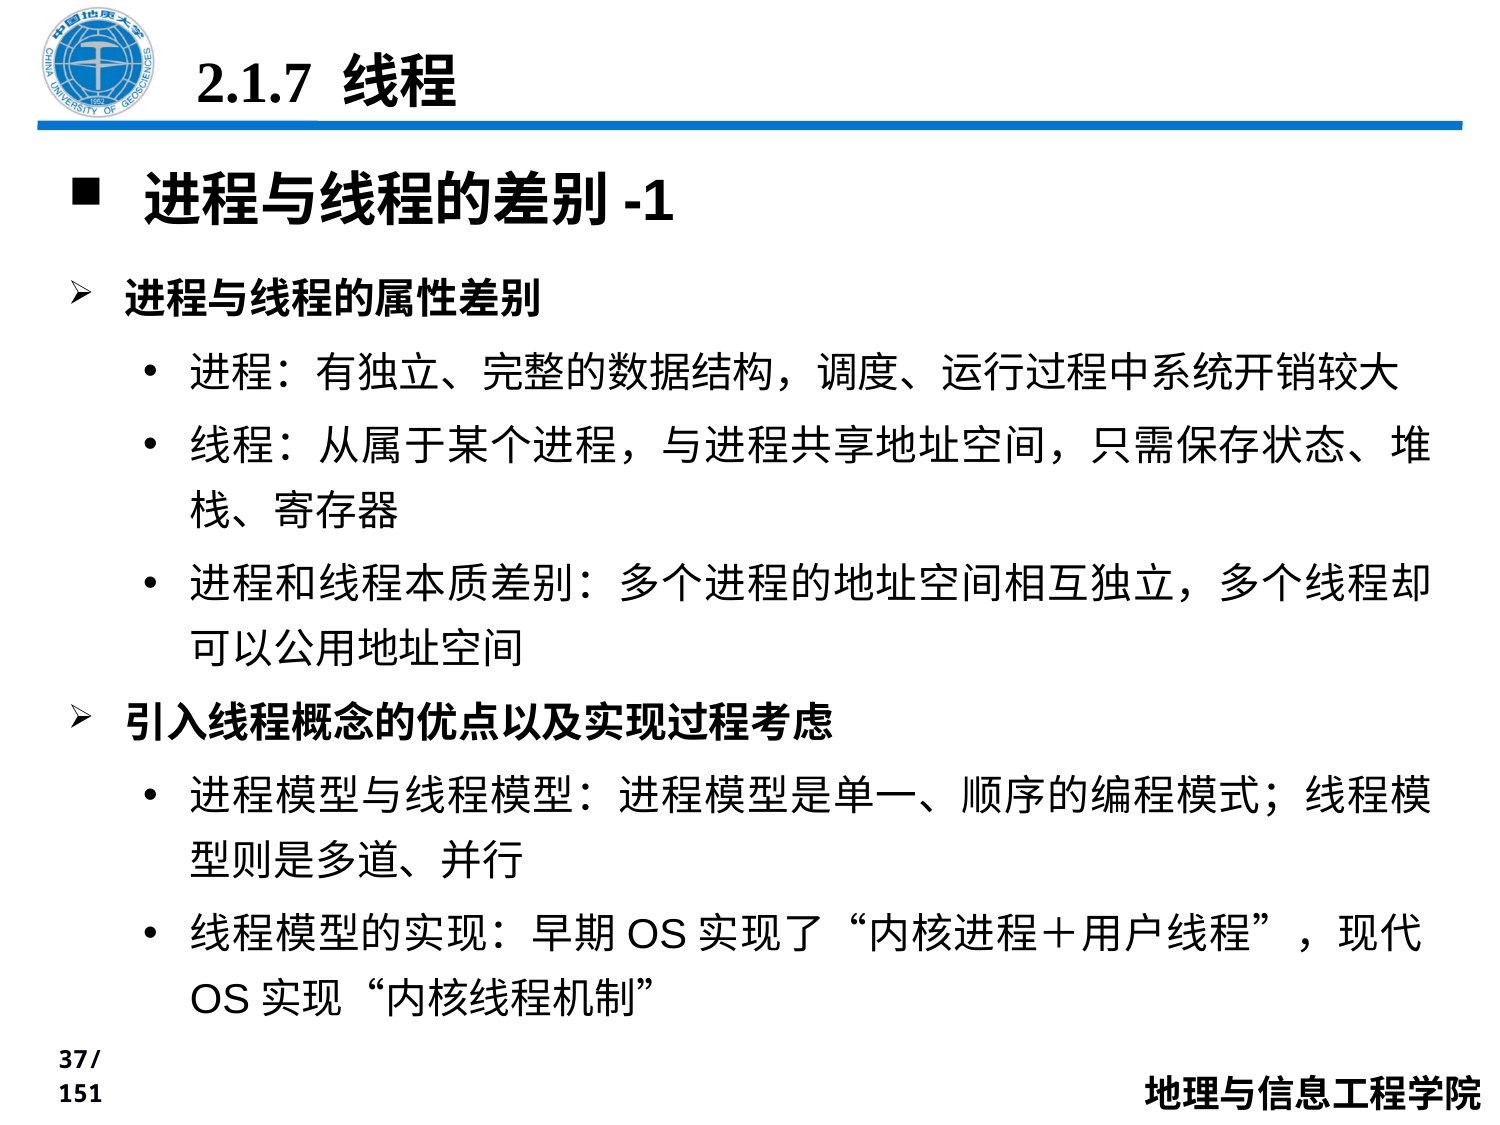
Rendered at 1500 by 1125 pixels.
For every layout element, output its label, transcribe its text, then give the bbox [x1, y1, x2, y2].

title 进程与线程的差别-1 [53, 154, 691, 232]
text_box 2.1.7 线程 [181, 36, 1375, 122]
picture [39, 4, 157, 120]
list 进程与线程的属性差别 进程：有独立、完整的数据结构，调度、运行过程中系统开销较大 线程：从属于某个进程，与进程共享地址空间，只需保存状态、堆栈、寄存器 进程和线程本质差别：多个进程的地址空间相互独立，多个线程却可以公用地址空间 引入线程概念的优点以及实现过程考虑 进程模型与线程模型：进程模型是单一、顺序的编程模式；线程模型则是多道、并行 线程模型的实现：早期OS实现了“内核进程＋用户线程”，现代OS实现“内核线程机制” [52, 249, 1448, 1047]
